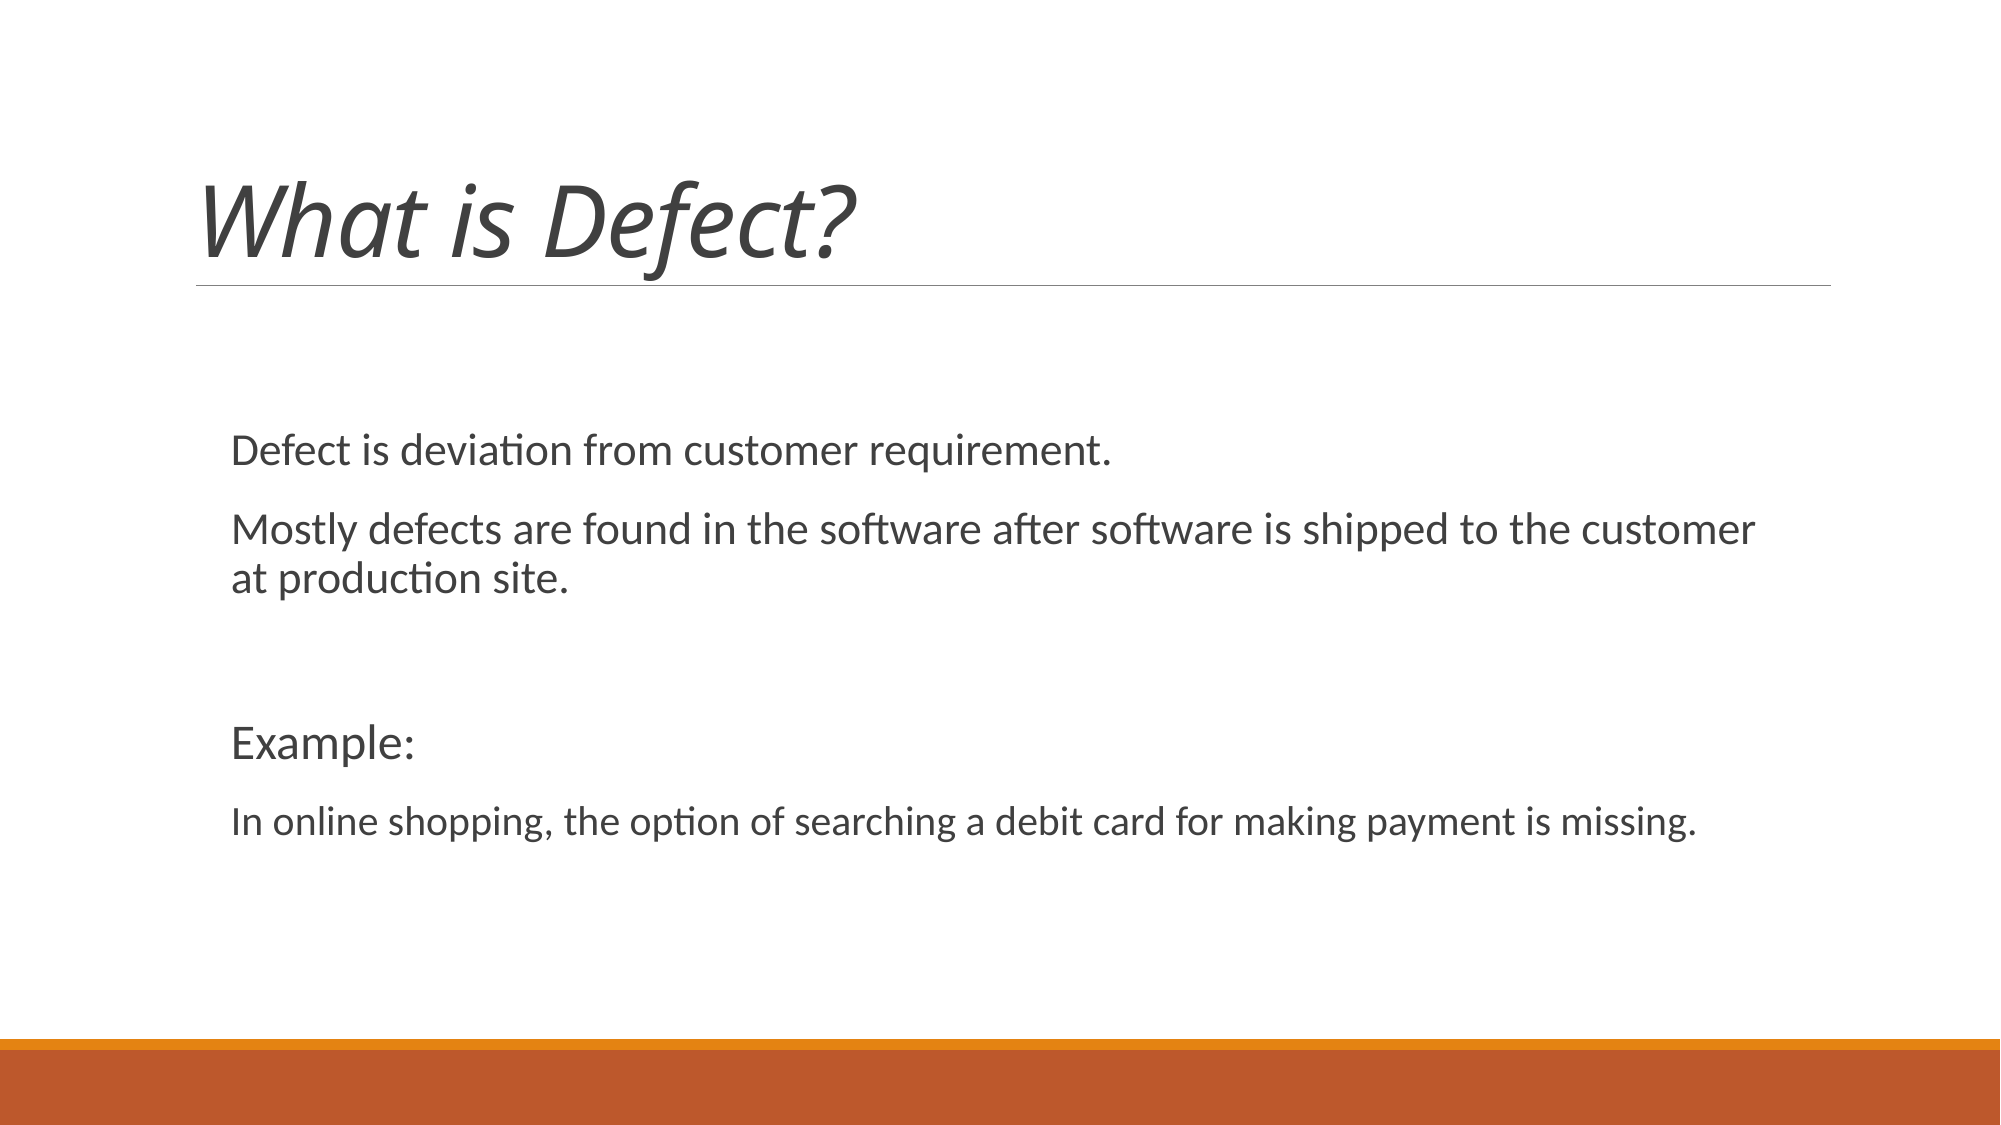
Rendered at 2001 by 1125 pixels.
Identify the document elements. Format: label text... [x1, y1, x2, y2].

title What is Defect? [180, 47, 1830, 285]
list Defect is deviation from customer requirement. Mostly defects are found in the software after software is shipped to the customer at production site. Example: In online shopping, the option of searching a debit card for making payment is missing. [215, 329, 1795, 923]
